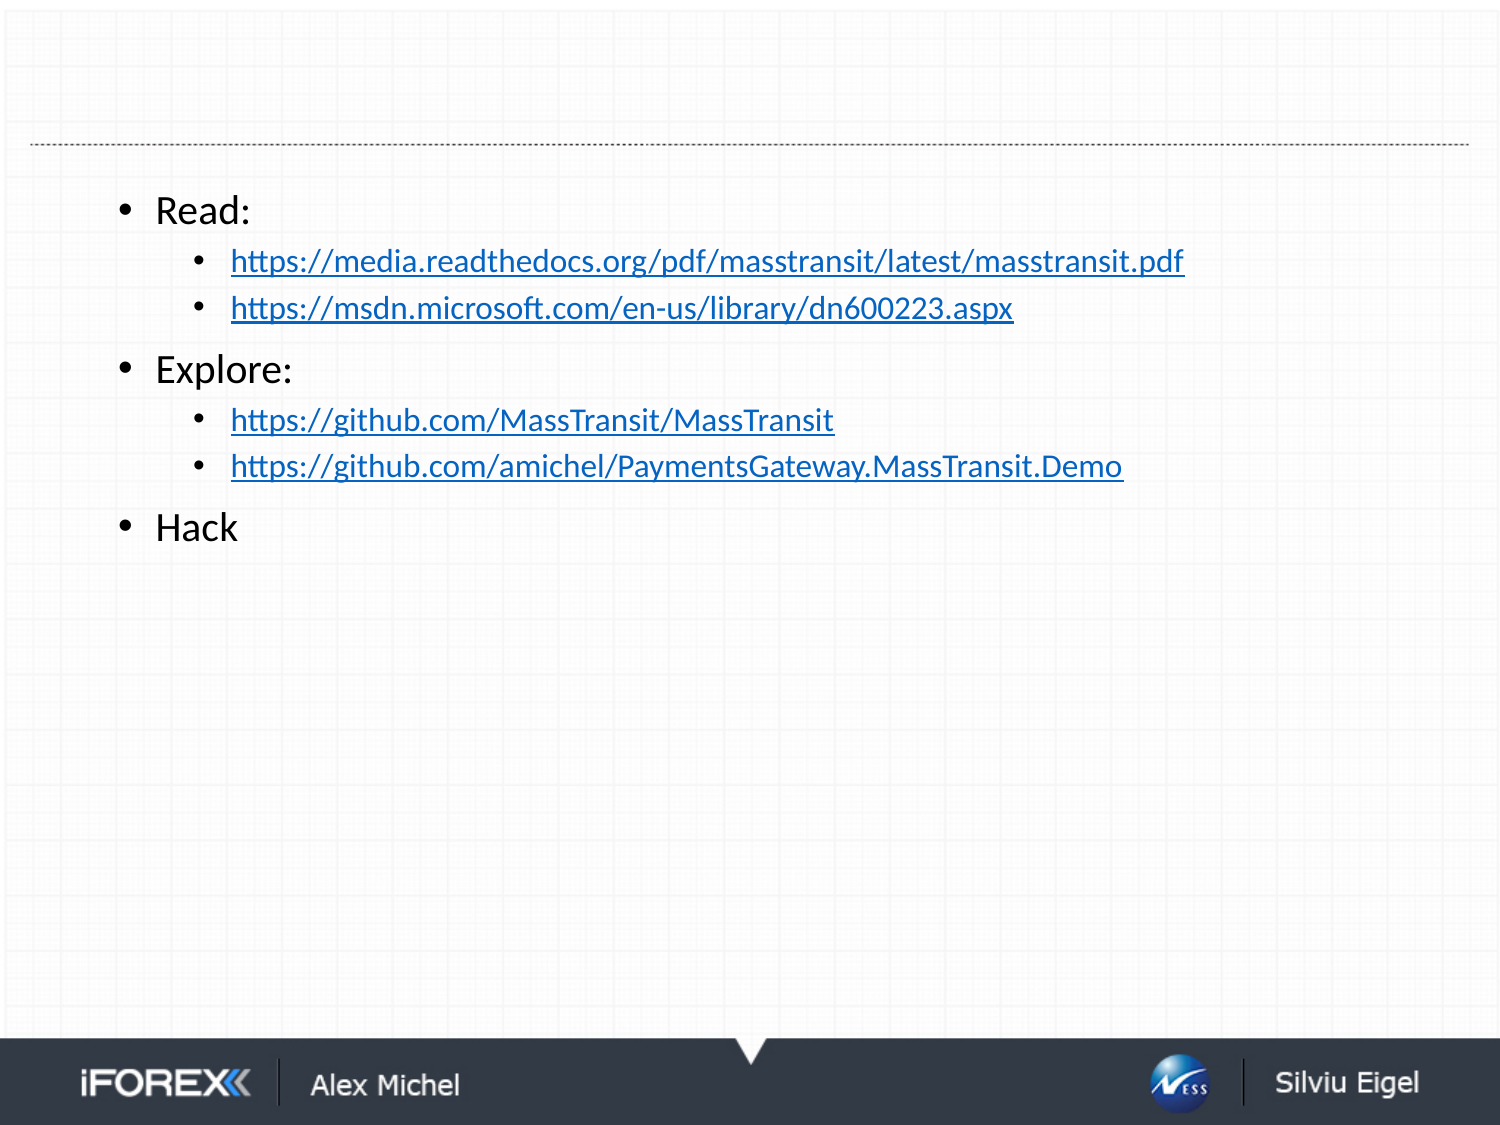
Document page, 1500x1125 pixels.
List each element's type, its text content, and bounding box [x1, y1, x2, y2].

list Read: https://media.readthedocs.org/pdf/masstransit/latest/masstransit.pdf https://msdn.microsoft.com/en-us/library/dn600223.aspx Explore: https://github.com/MassTransit/MassTransit https://github.com/amichel/PaymentsGateway.MassTransit.Demo Hack [103, 181, 1397, 1014]
title [103, 59, 1397, 153]
picture [0, 0, 1500, 1125]
